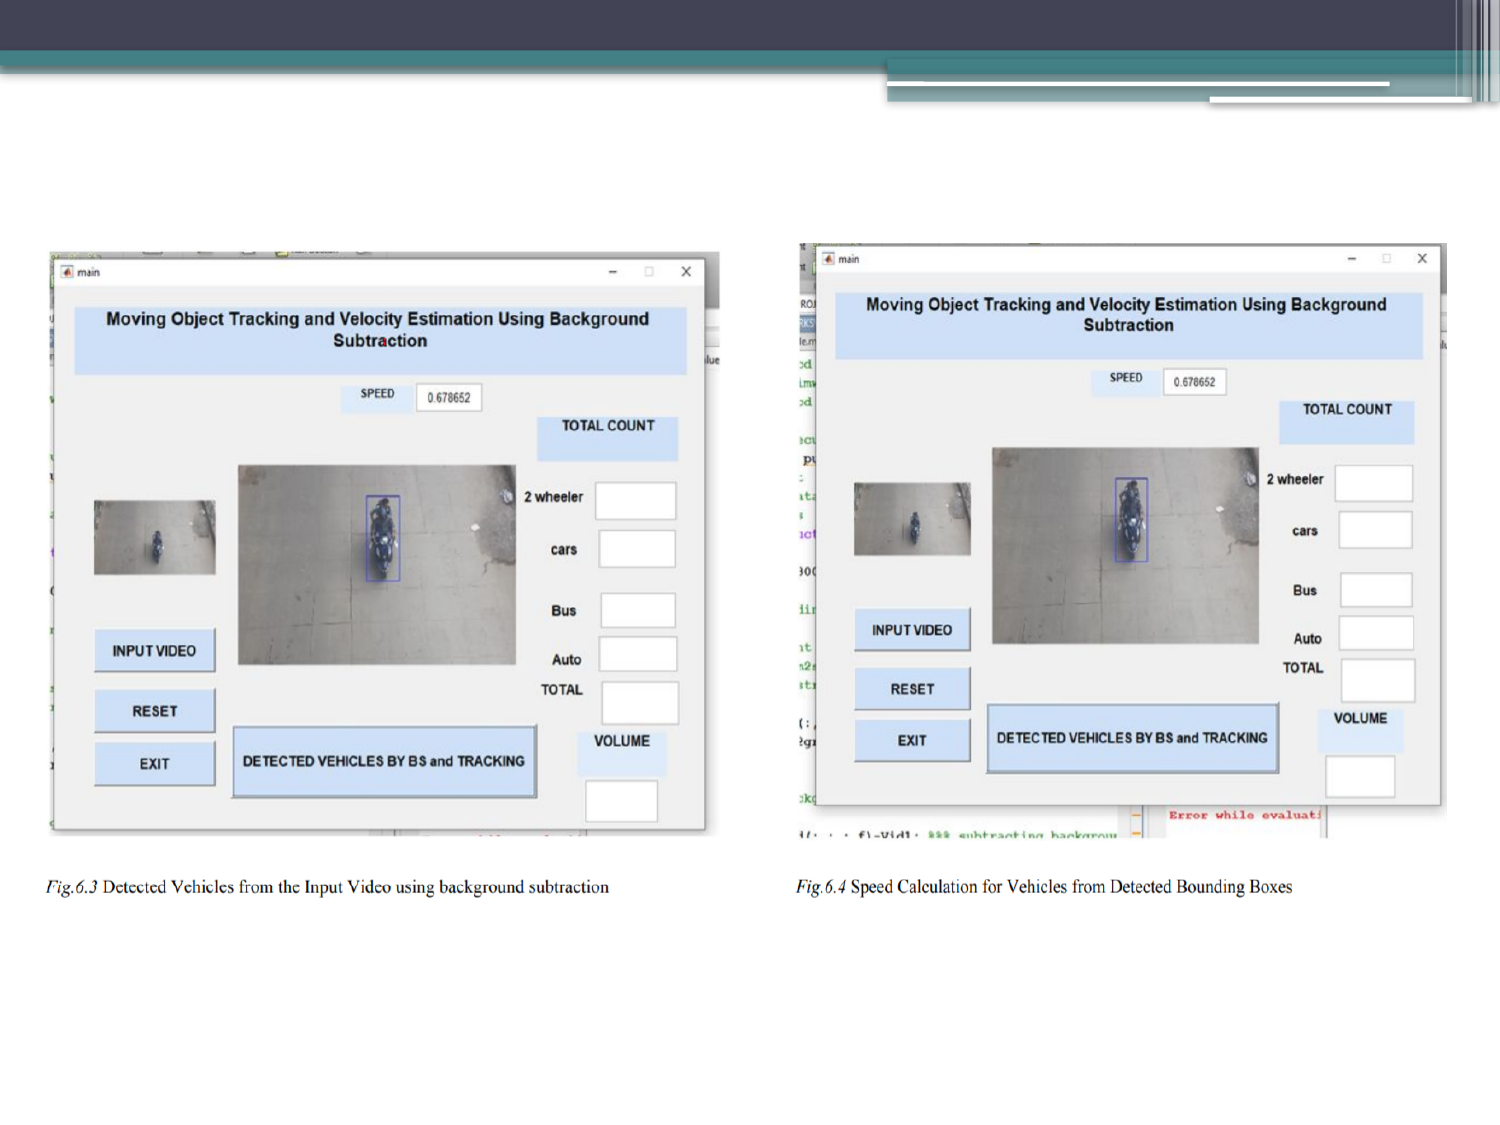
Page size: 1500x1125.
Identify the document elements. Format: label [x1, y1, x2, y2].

list [794, 243, 1448, 918]
picture [29, 243, 727, 930]
